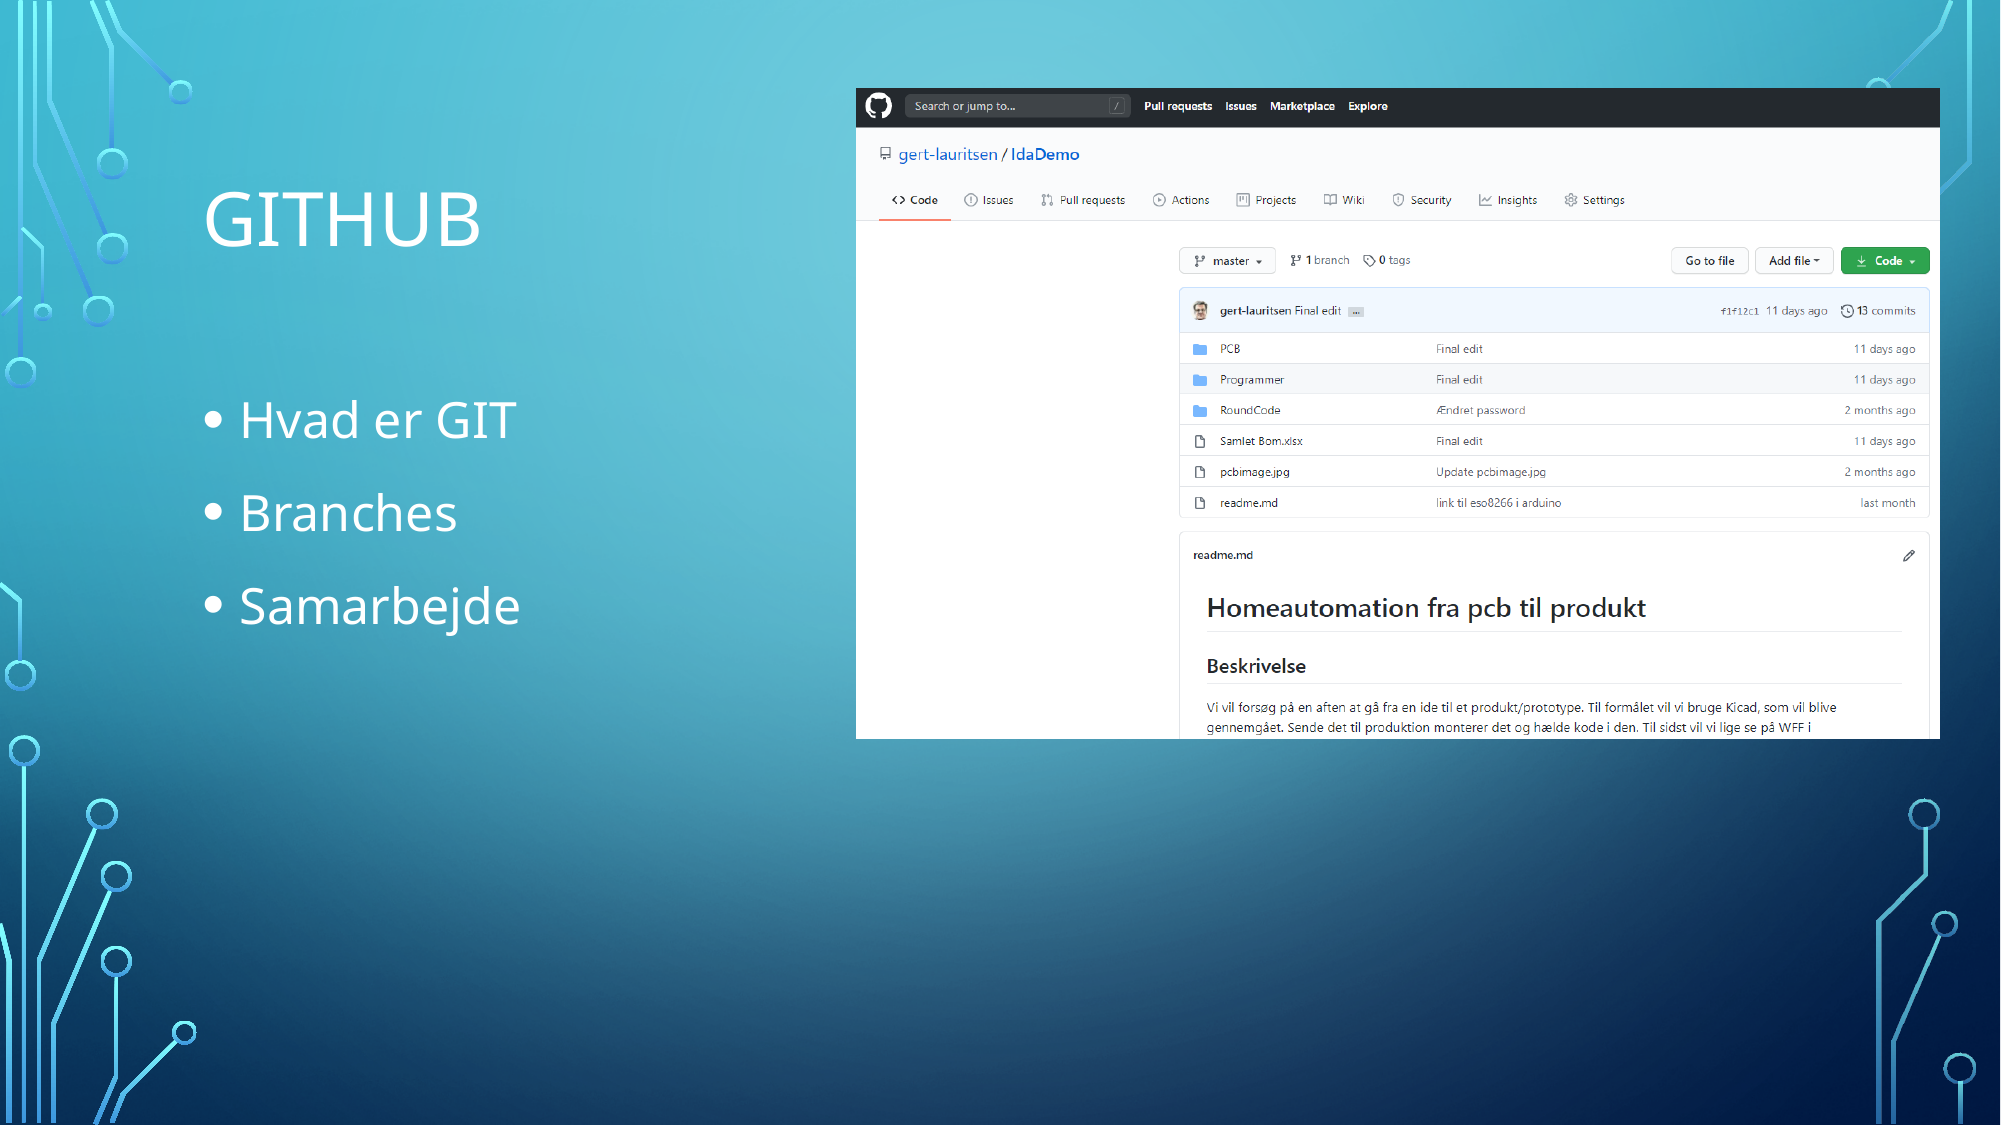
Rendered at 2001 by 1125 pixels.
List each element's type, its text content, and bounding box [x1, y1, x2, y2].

title GitHub [187, 101, 856, 344]
list Hvad er GIT Branches Samarbejde [187, 369, 1813, 950]
picture [856, 88, 1941, 739]
